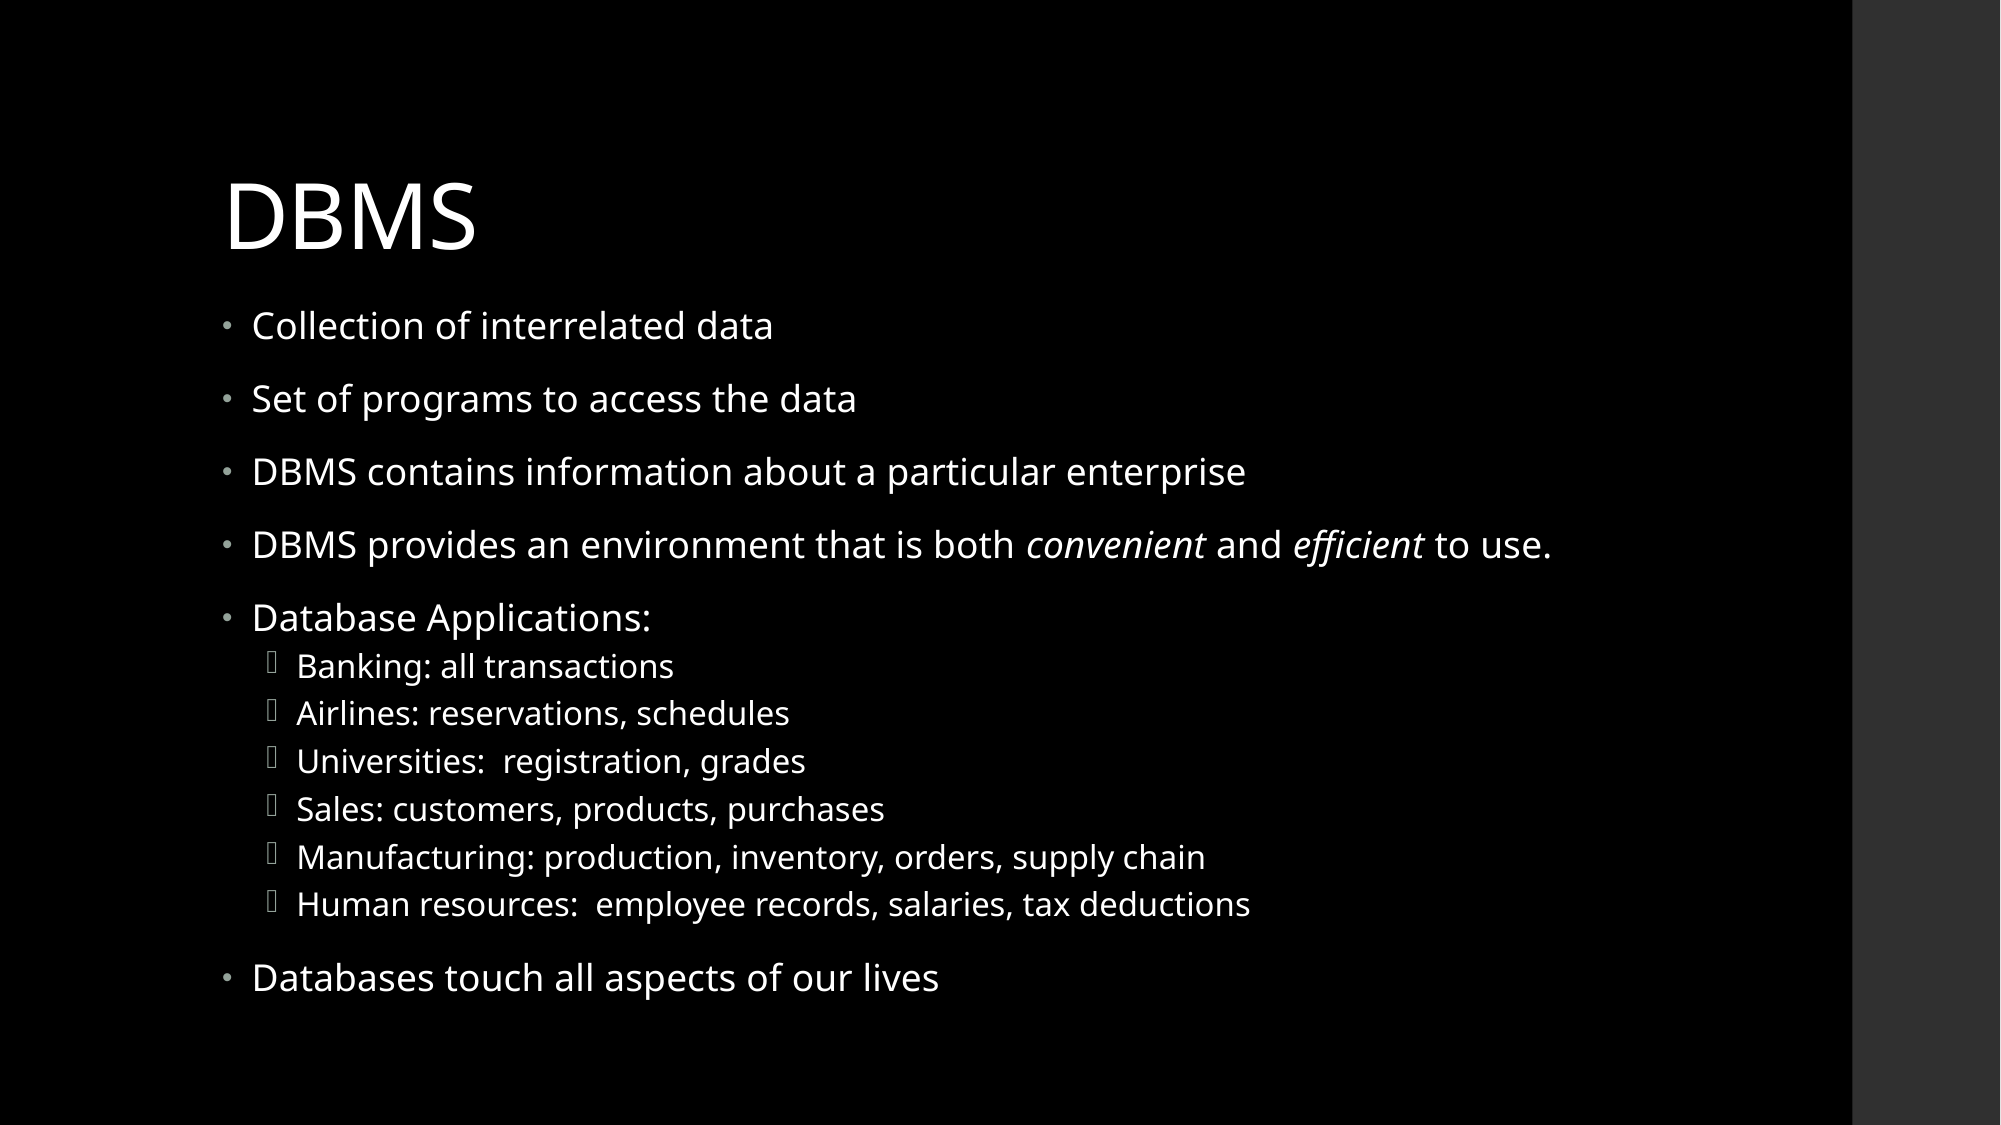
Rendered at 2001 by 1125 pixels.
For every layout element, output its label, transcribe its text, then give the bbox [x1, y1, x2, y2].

list Collection of interrelated data Set of programs to access the data DBMS contains information about a particular enterprise DBMS provides an environment that is both convenient and efficient to use. Database Applications: Banking: all transactions Airlines: reservations, schedules Universities: registration, grades Sales: customers, products, purchases Manufacturing: production, inventory, orders, supply chain Human resources: employee records, salaries, tax deductions Databases touch all aspects of our lives [206, 299, 1617, 1014]
title DBMS [206, 60, 1797, 278]
